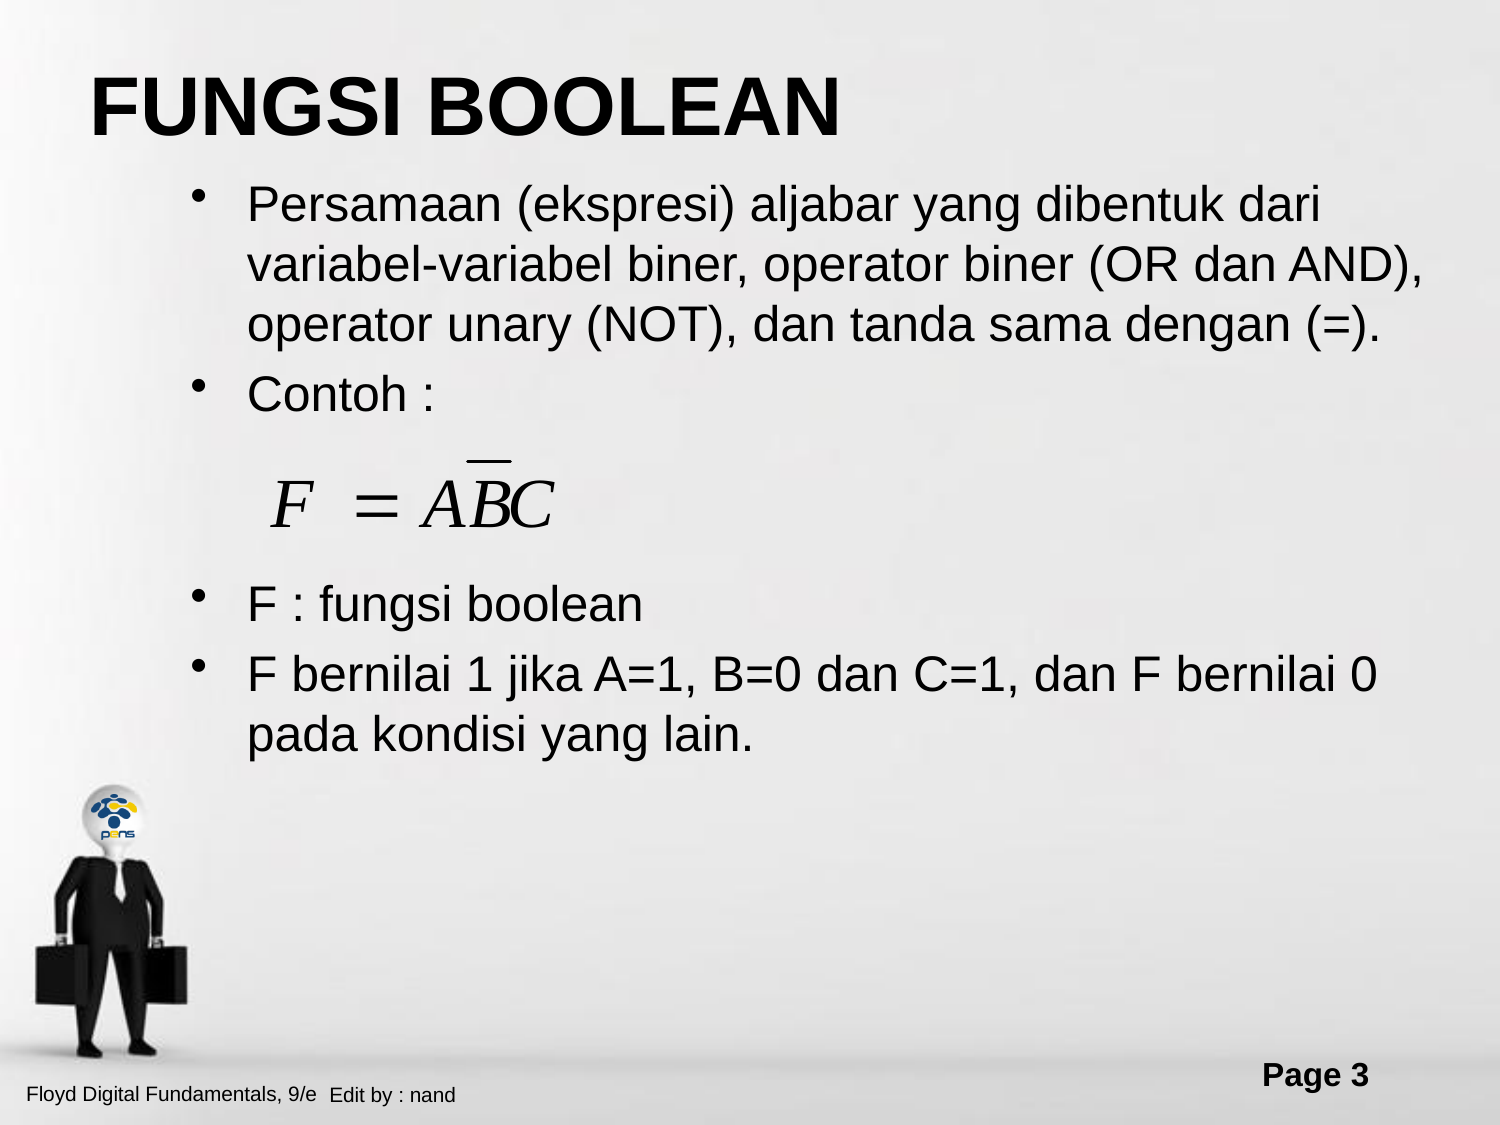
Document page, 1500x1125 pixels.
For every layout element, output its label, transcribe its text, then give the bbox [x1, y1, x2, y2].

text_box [257, 445, 569, 546]
picture [0, 0, 1500, 1125]
title FUNGSI BOOLEAN [75, 45, 985, 176]
list Persamaan (ekspresi) aljabar yang dibentuk dari variabel-variabel biner, operator biner (OR dan AND), operator unary (NOT), dan tanda sama dengan (=). Contoh : F : fungsi boolean F bernilai 1 jika A=1, B=0 dan C=1, dan F bernilai 0 pada kondisi yang lain. [175, 164, 1454, 832]
